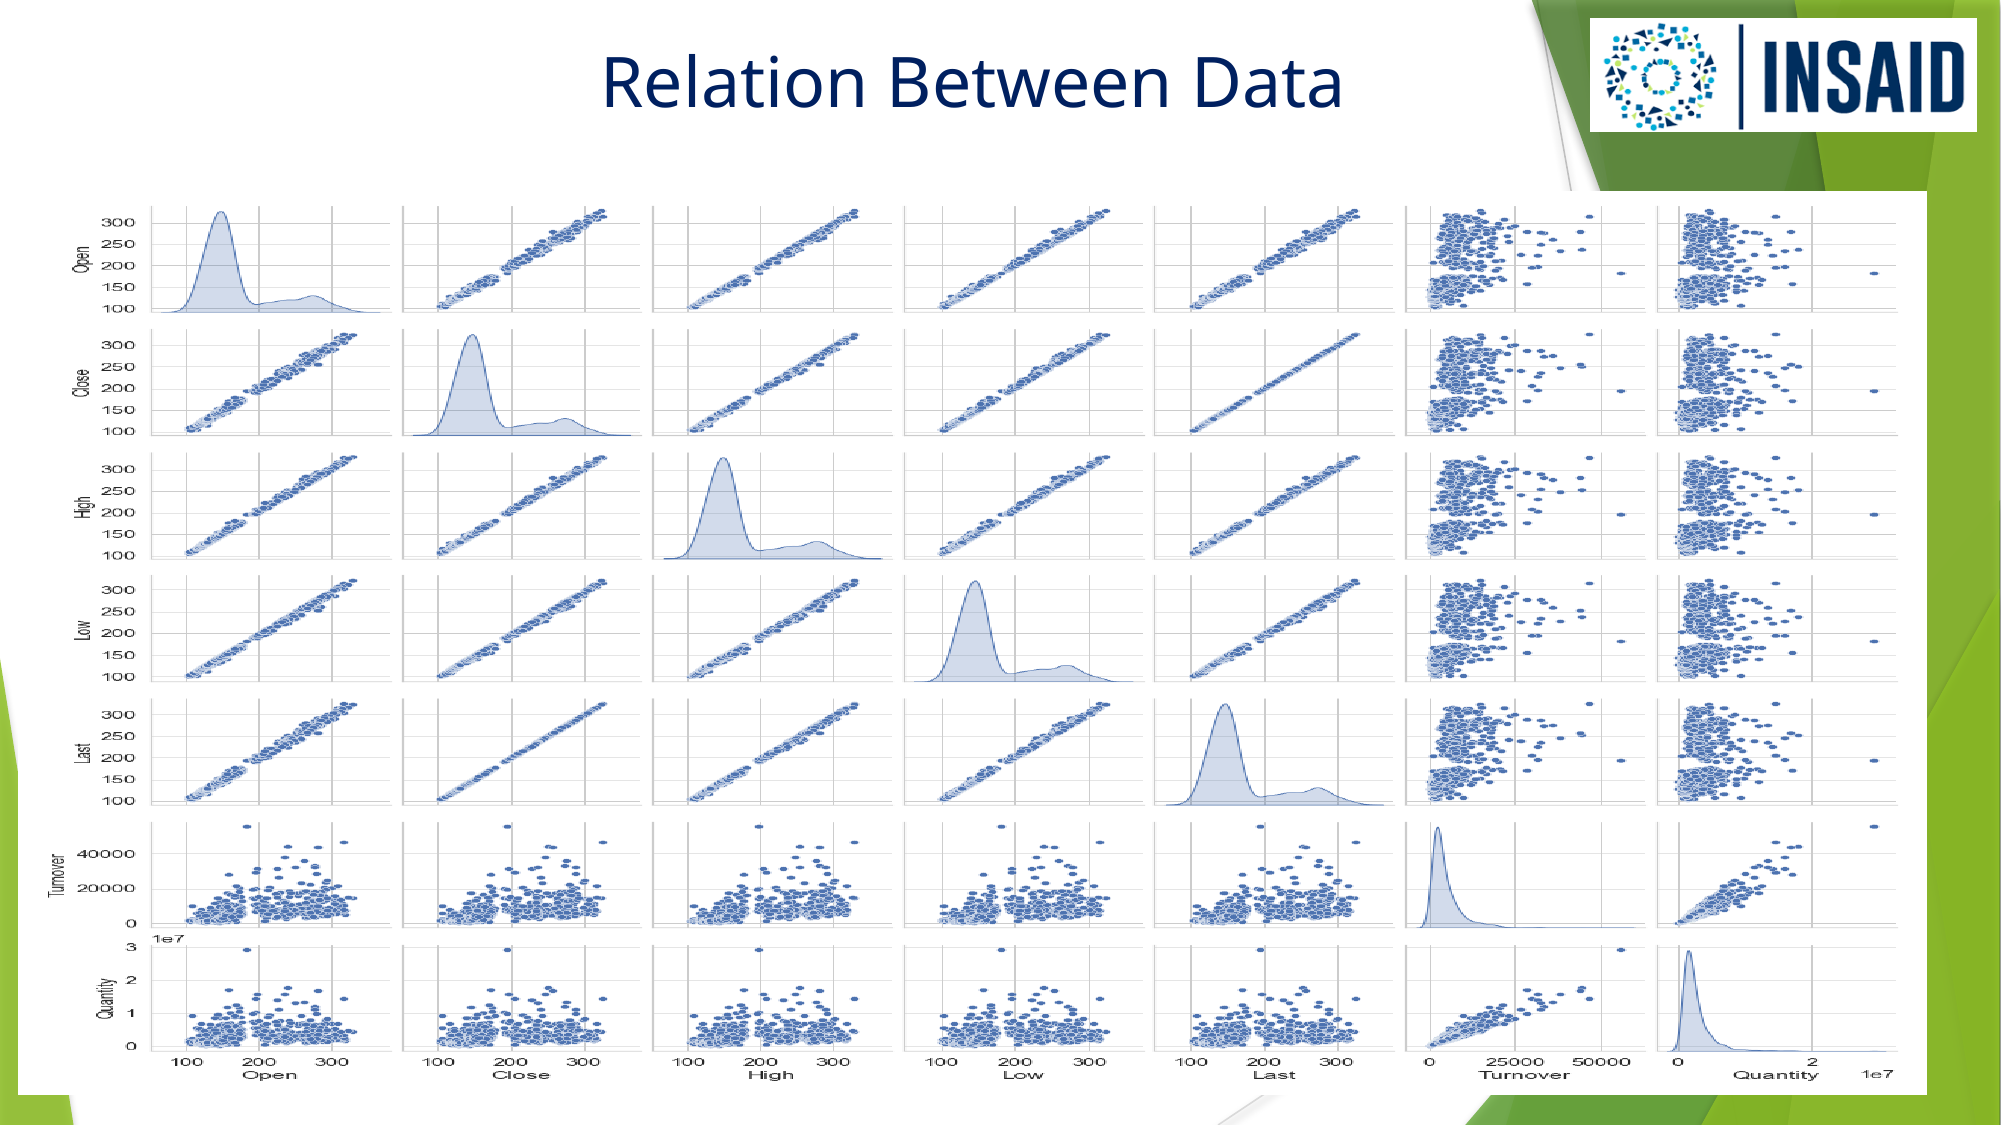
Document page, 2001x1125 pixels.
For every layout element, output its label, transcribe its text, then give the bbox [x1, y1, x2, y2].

picture [1589, 18, 1978, 132]
title Relation Between Data [87, 30, 1583, 130]
picture [17, 191, 1928, 1095]
